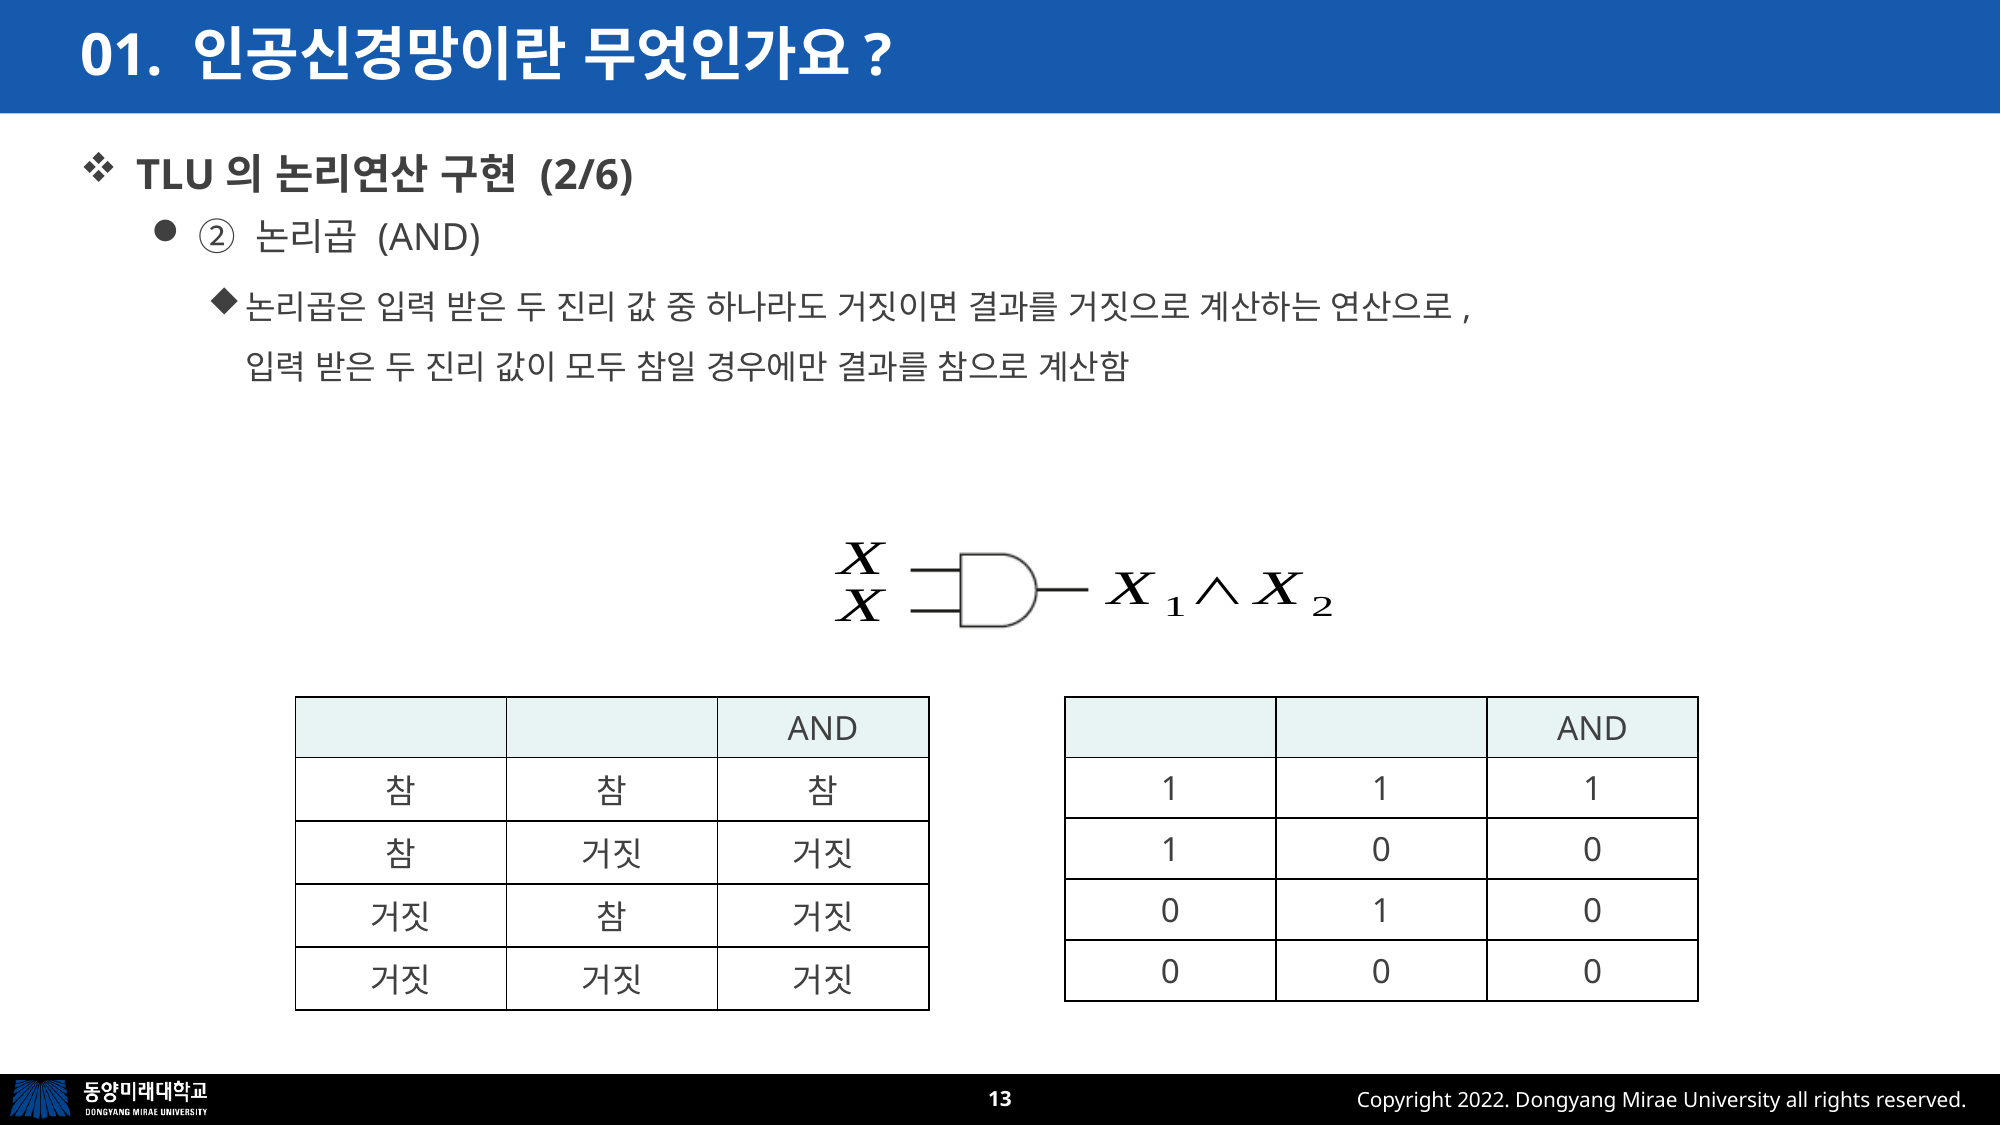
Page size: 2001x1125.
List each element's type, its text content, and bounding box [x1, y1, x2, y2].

list TLU의 논리연산 구현 (2/6) ② 논리곱 (AND) 논리곱은 입력 받은 두 진리 값 중 하나라도 거짓이면 결과를 거짓으로 계산하는 연산으로, 입력 받은 두 진리 값이 모두 참일 경우에만 결과를 참으로 계산함 [64, 129, 1949, 1014]
picture [10, 1080, 207, 1119]
slide_number 13 [774, 1079, 1225, 1120]
picture [894, 539, 1106, 647]
title 01. 인공신경망이란 무엇인가요? [64, 16, 1949, 97]
